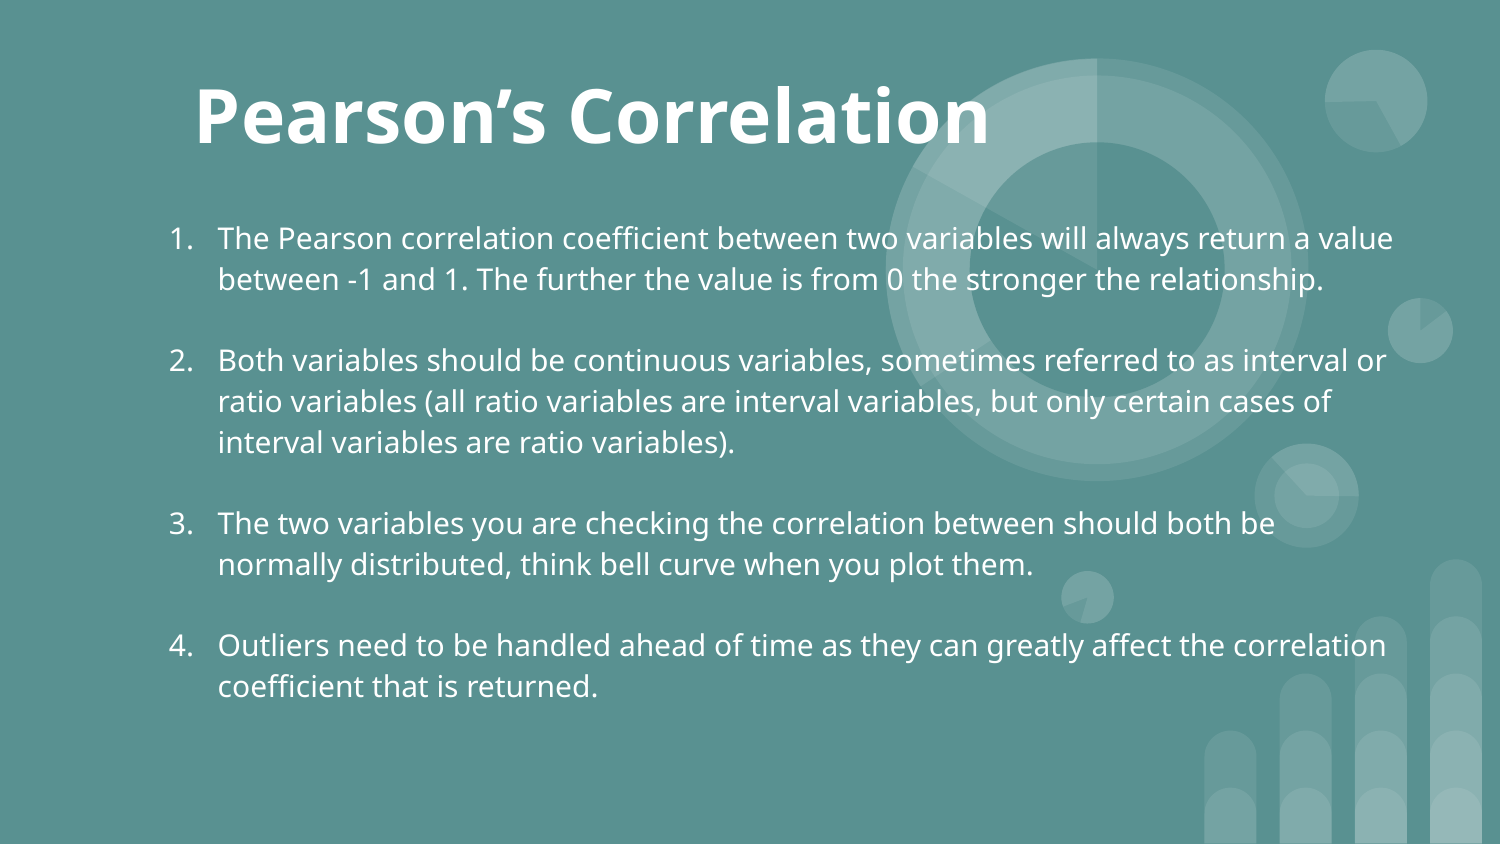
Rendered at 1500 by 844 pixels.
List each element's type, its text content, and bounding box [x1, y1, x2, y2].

subtitle The Pearson correlation coefficient between two variables will always return a value between -1 and 1. The further the value is from 0 the stronger the relationship. Both variables should be continuous variables, sometimes referred to as interval or ratio variables (all ratio variables are interval variables, but only certain cases of interval variables are ratio variables). The two variables you are checking the correlation between should both be normally distributed, think bell curve when you plot them. Outliers need to be handled ahead of time as they can greatly affect the correlation coefficient that is returned. [135, 202, 1416, 761]
title Pearson’s Correlation [178, 27, 1236, 201]
